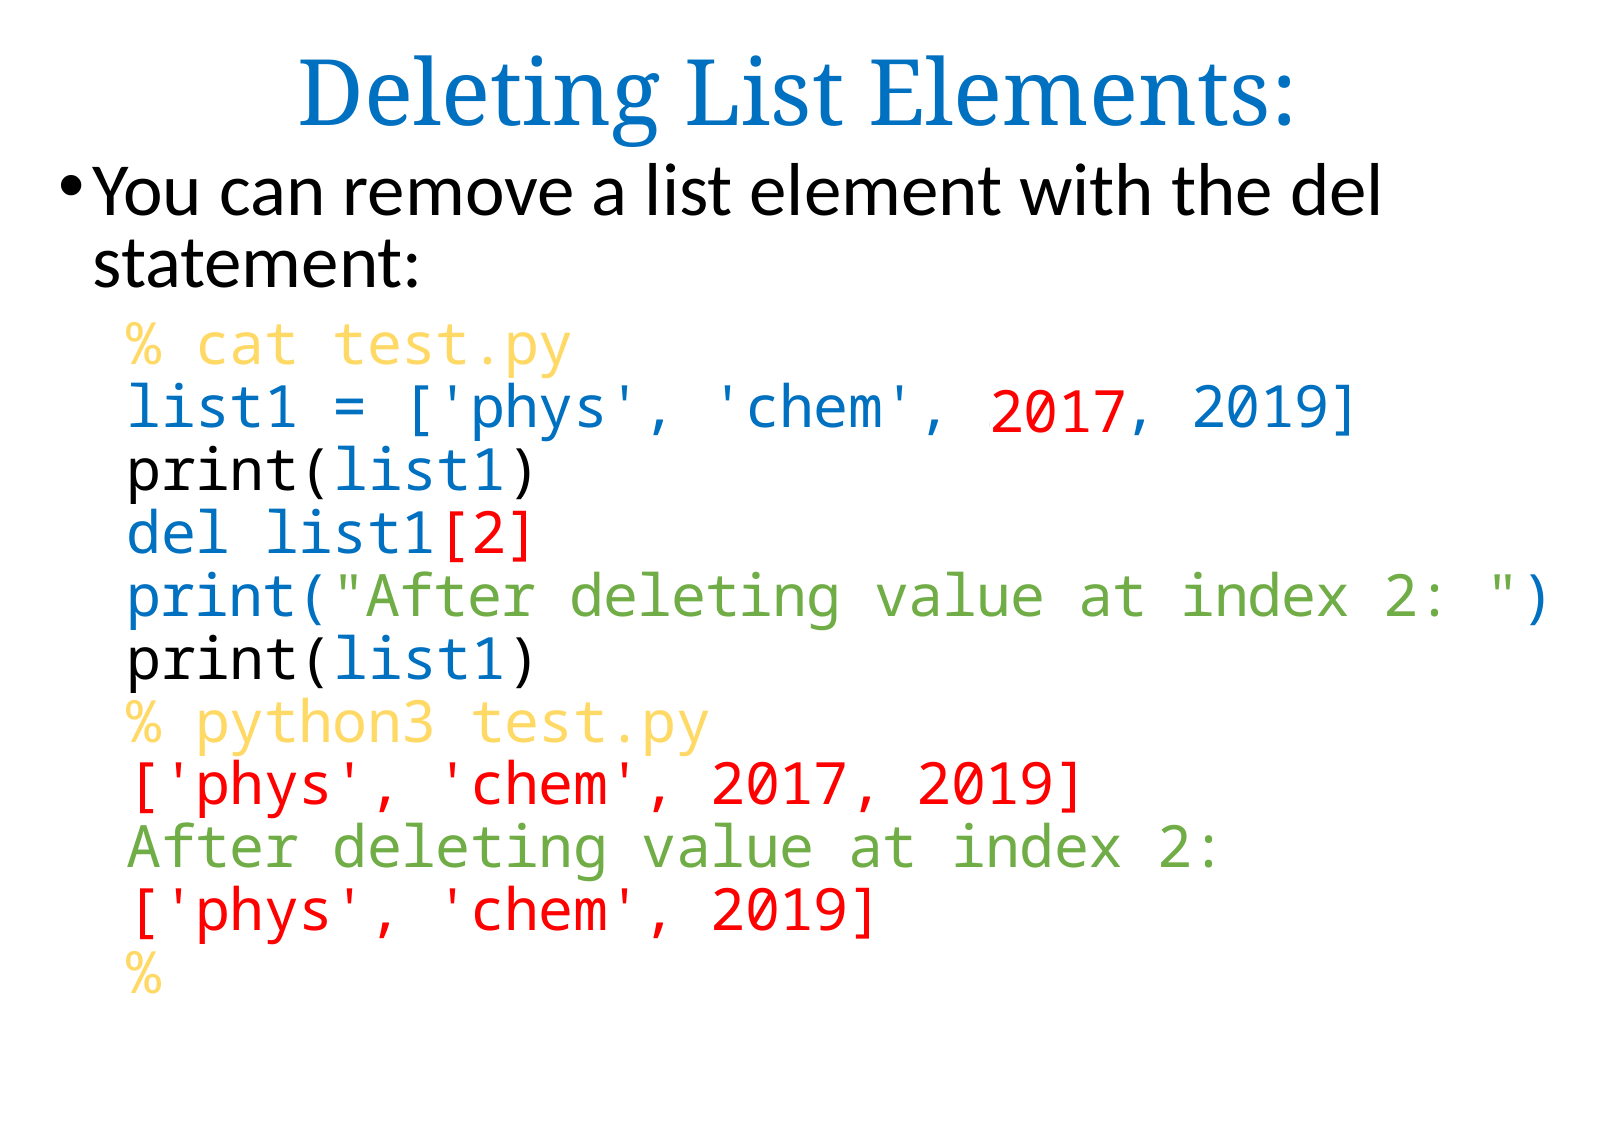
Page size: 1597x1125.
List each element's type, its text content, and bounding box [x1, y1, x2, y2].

text_box 2017 [989, 366, 1132, 452]
title Deleting List Elements: [0, 0, 1597, 191]
list You can remove a list element with the del statement: % cat test.py list1 = ['phys', 'chem', 2017, 2019] print(list1) del list1[2] print("After deleting value at index 2: ") print(list1) % python3 test.py ['phys', 'chem', 2017, 2019] After deleting value at index 2: ['phys', 'chem', 2019] % [43, 191, 1597, 1095]
